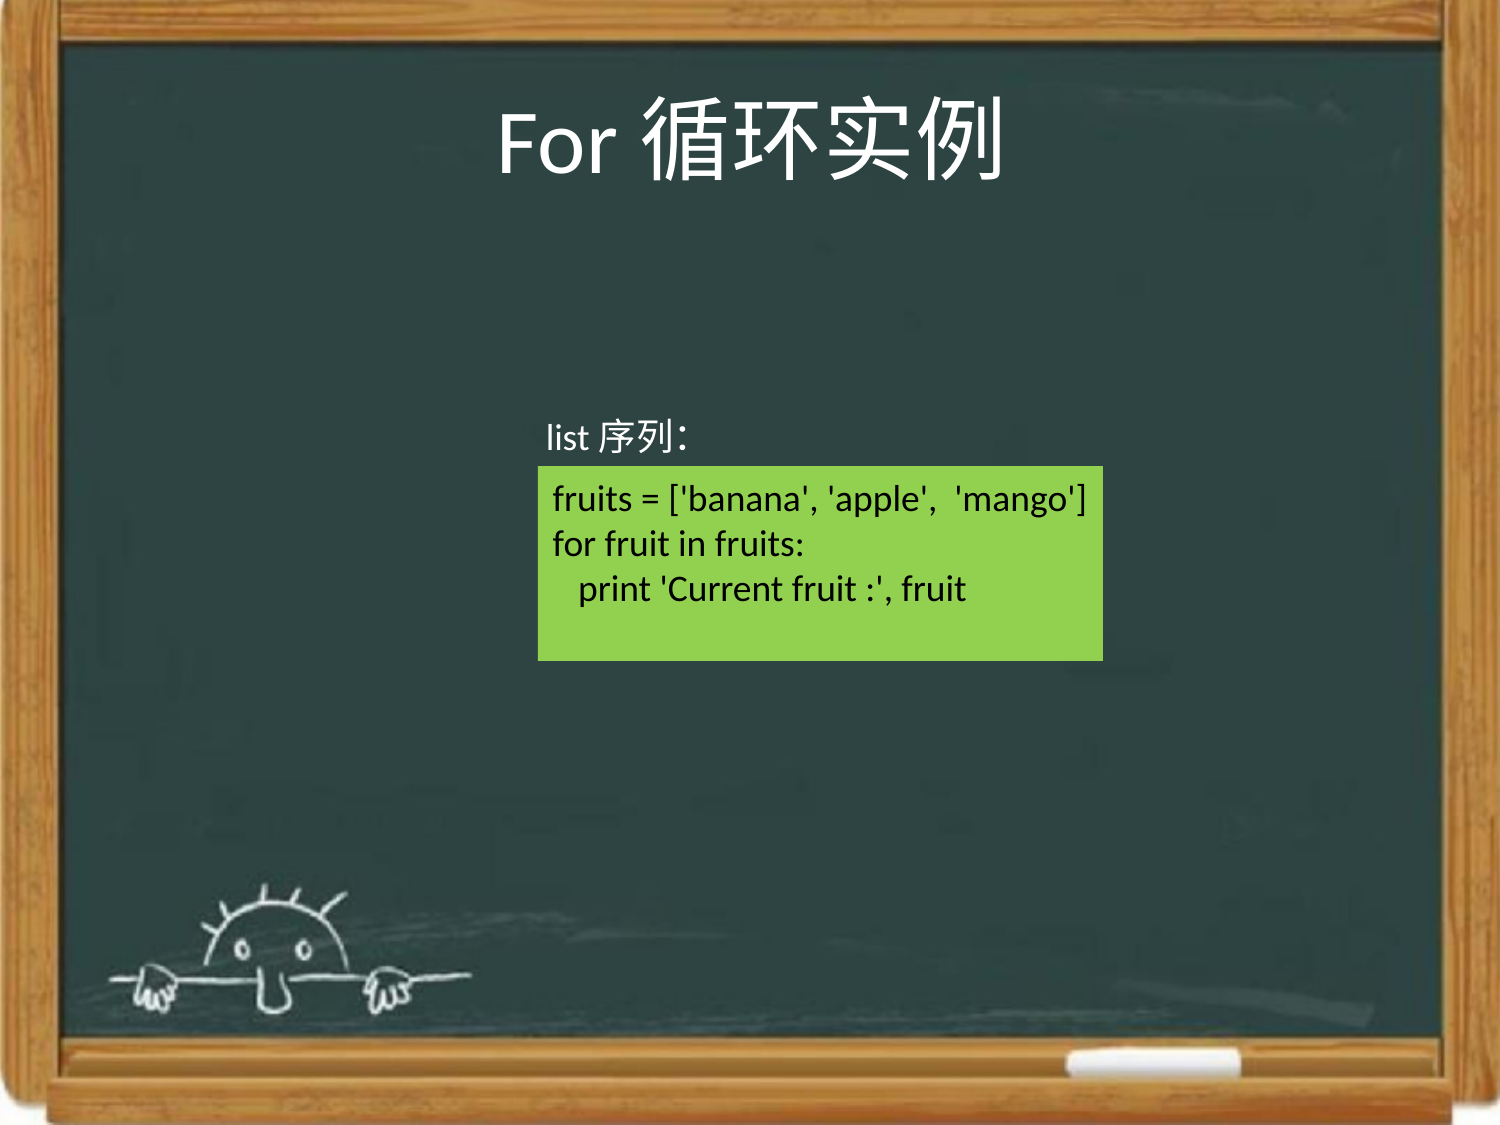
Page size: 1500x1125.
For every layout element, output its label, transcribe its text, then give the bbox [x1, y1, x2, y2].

picture [0, 0, 1500, 1125]
text_box list序列： [531, 405, 726, 466]
title For循环实例 [76, 42, 1427, 231]
text_box fruits = ['banana', 'apple', 'mango'] for fruit in fruits: print 'Current fruit :', fruit [537, 466, 1103, 661]
